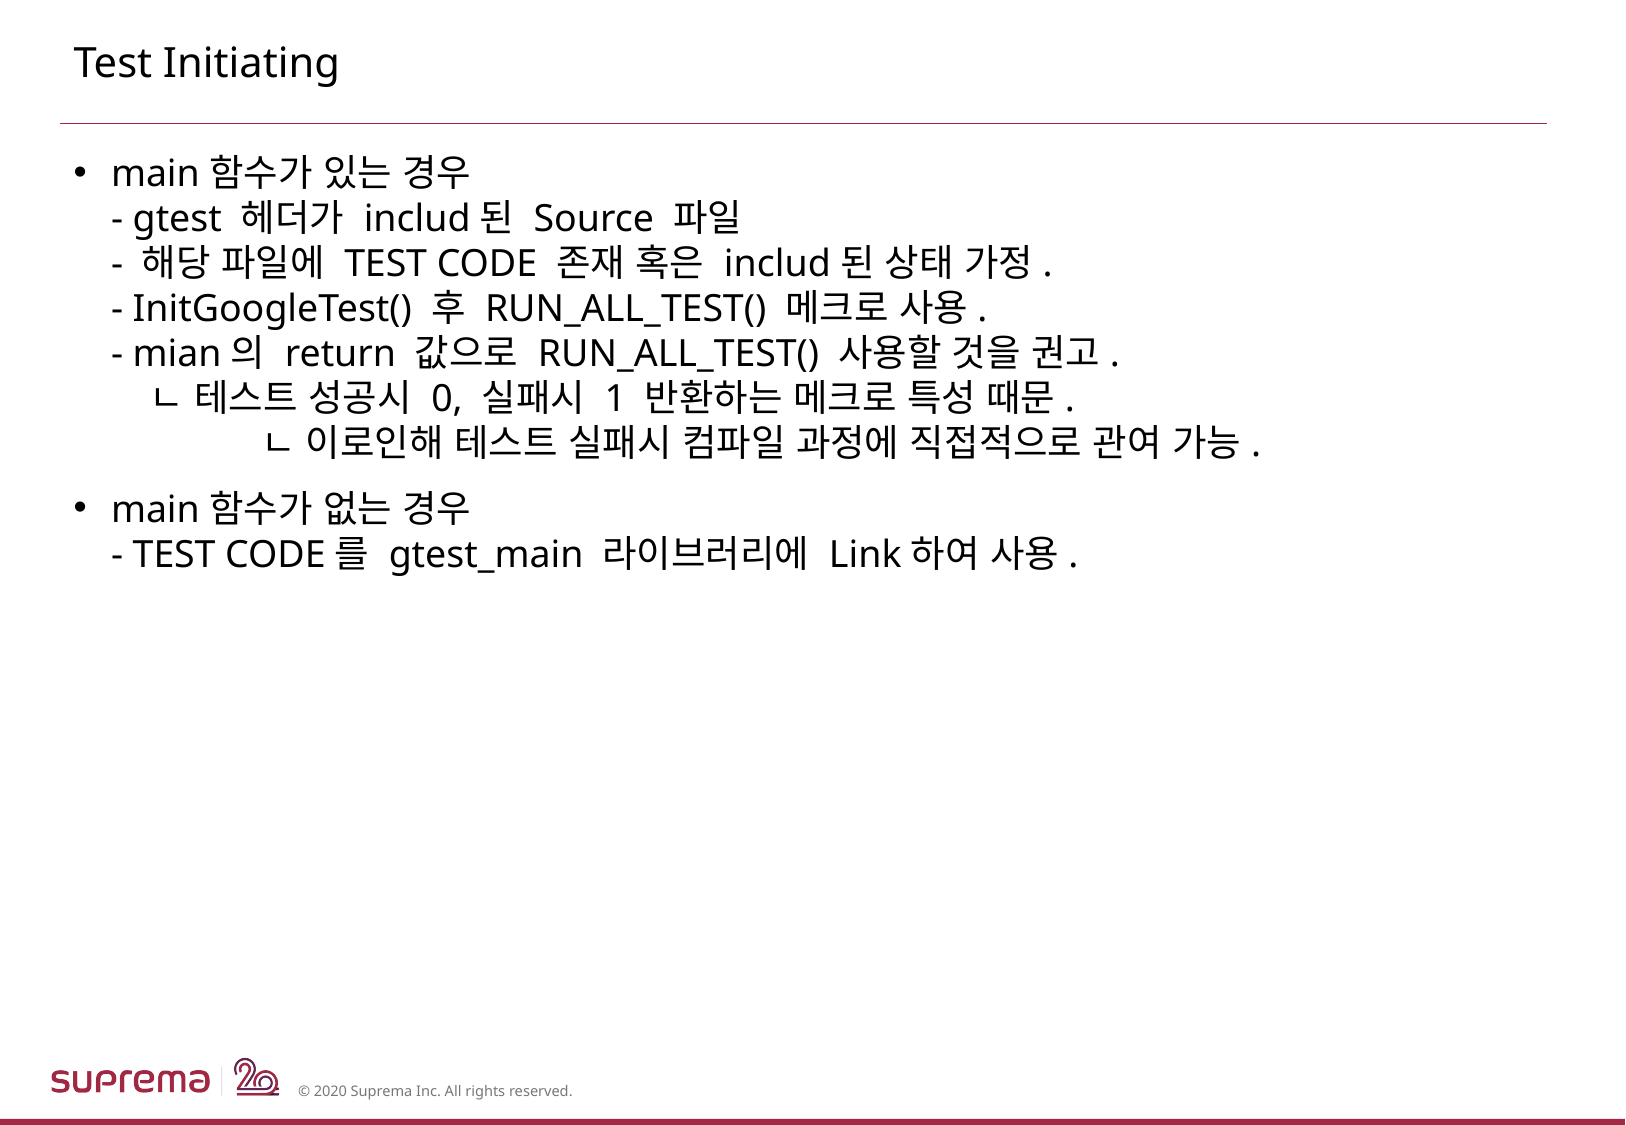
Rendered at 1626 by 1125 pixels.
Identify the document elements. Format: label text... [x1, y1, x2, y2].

list main함수가 있는 경우 - gtest 헤더가 includ된 Source 파일 - 해당 파일에 TEST CODE 존재 혹은 includ된 상태 가정. - InitGoogleTest() 후 RUN_ALL_TEST() 메크로 사용. - mian의 return 값으로 RUN_ALL_TEST() 사용할 것을 권고. ㄴ 테스트 성공시 0, 실패시 1 반환하는 메크로 특성 때문. ㄴ 이로인해 테스트 실패시 컴파일 과정에 직접적으로 관여 가능. main함수가 없는 경우 - TEST CODE를 gtest_main 라이브러리에 Link하여 사용. [58, 141, 1547, 1047]
picture [39, 1049, 291, 1106]
title Test Initiating [58, 15, 1547, 113]
